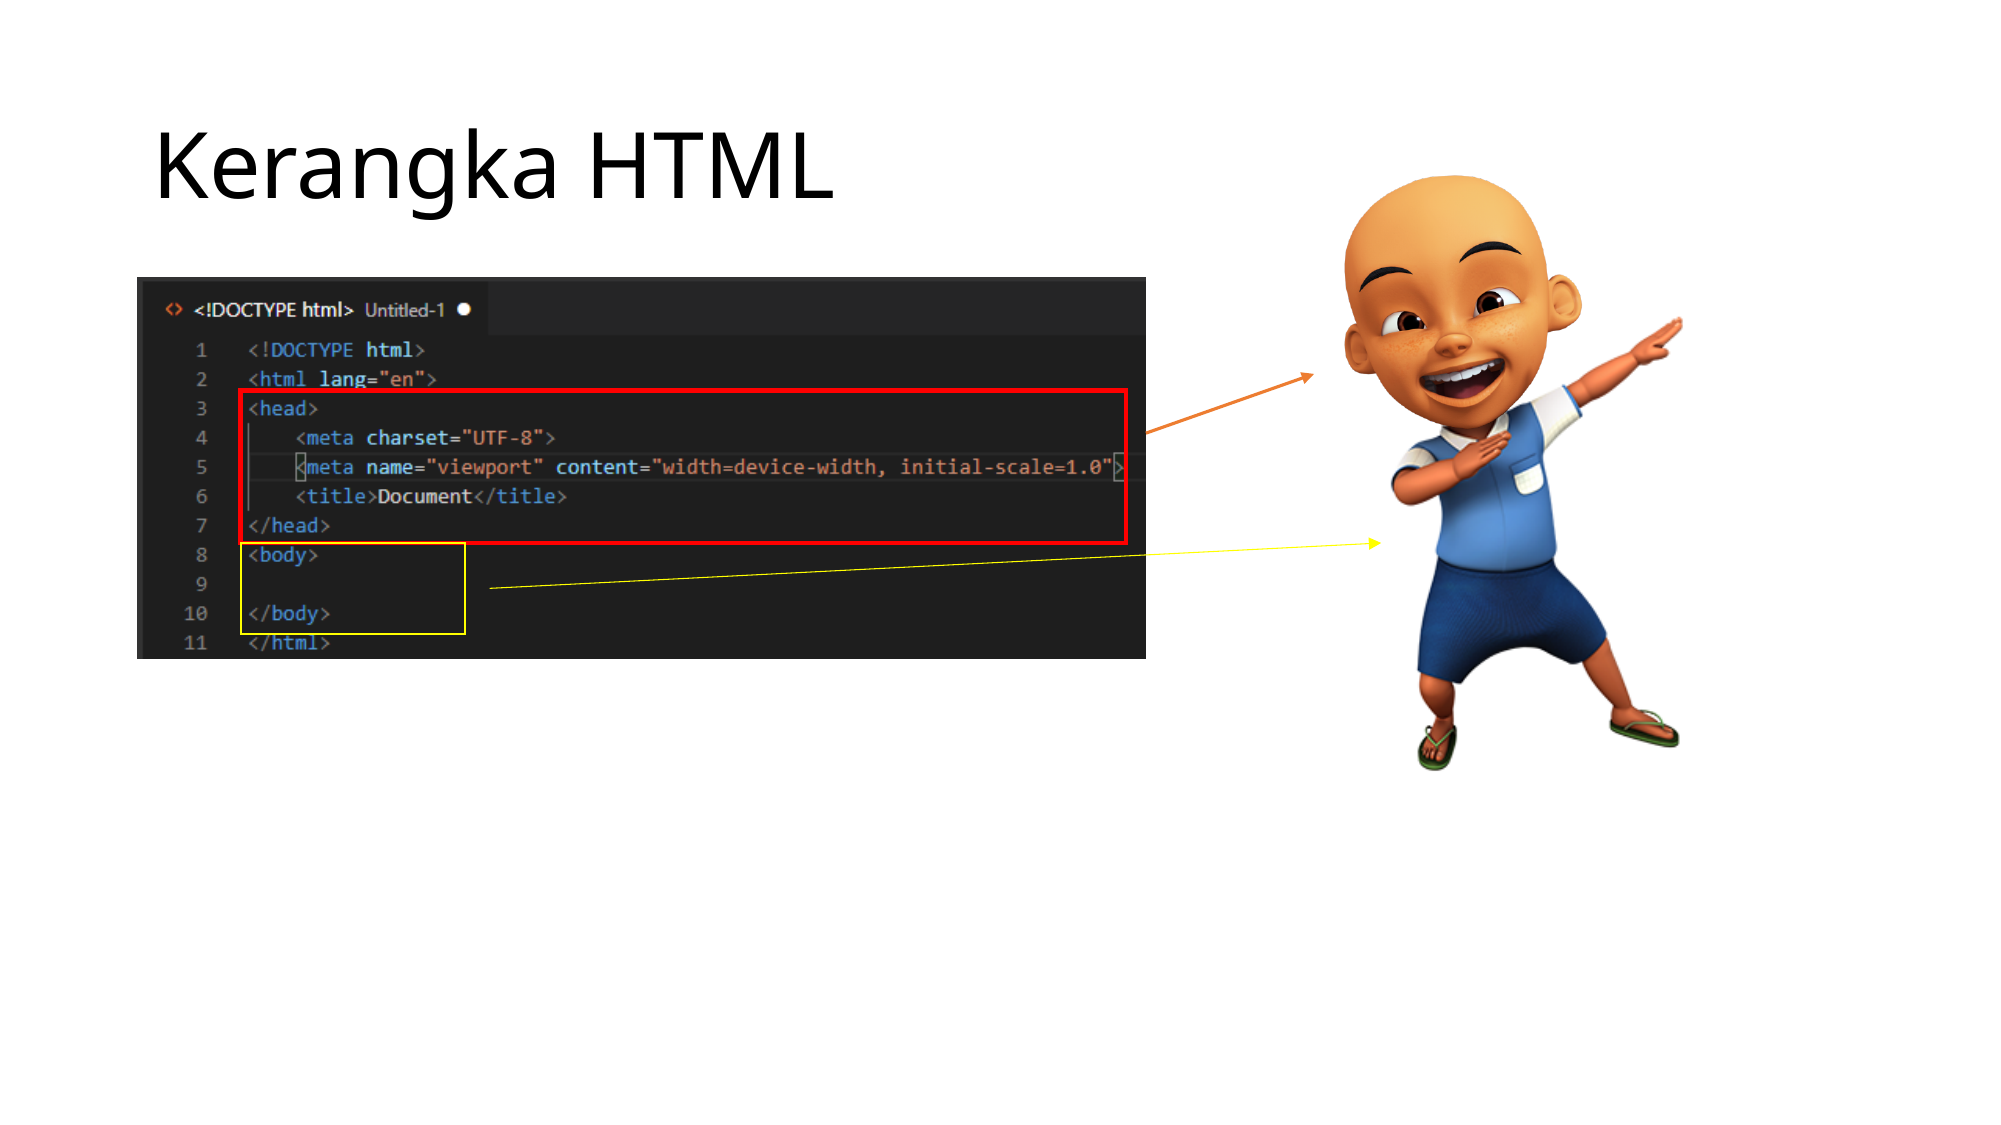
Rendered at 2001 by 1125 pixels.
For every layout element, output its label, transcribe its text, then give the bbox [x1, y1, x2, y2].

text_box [489, 542, 1382, 589]
title Kerangka HTML [137, 59, 1863, 278]
picture [1291, 109, 1694, 854]
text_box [1145, 373, 1315, 434]
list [137, 277, 1146, 660]
